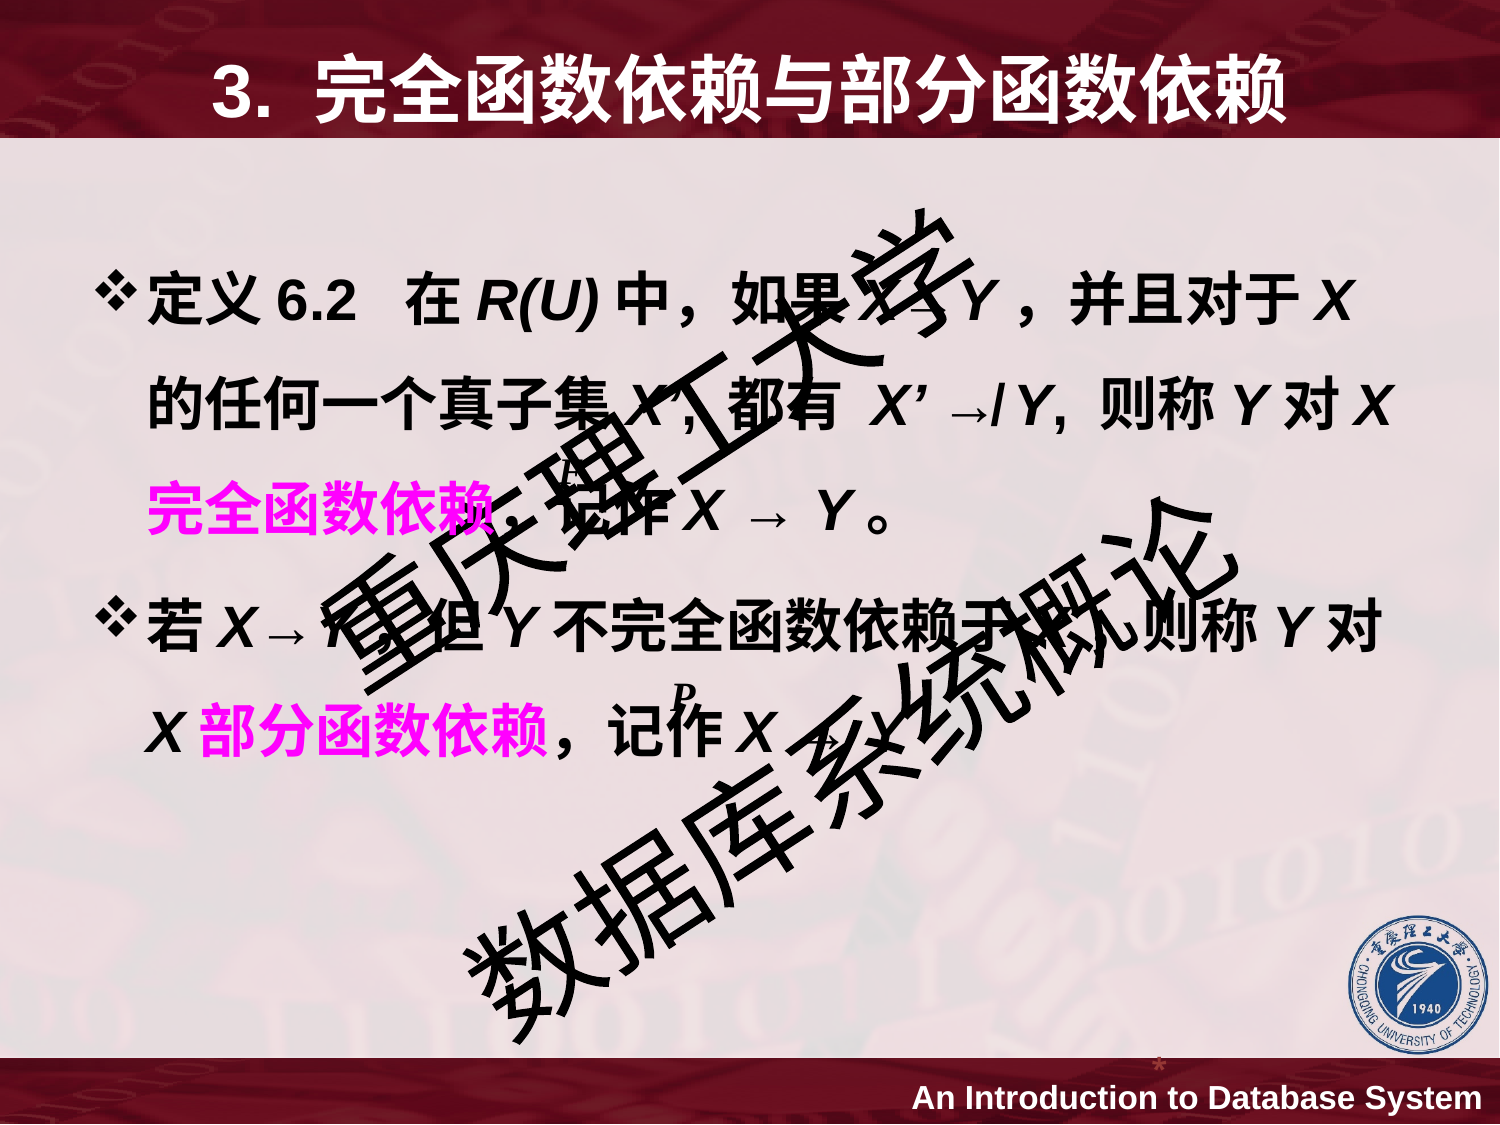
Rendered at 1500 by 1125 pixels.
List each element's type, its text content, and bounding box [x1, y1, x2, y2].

text_box * [1136, 1042, 1430, 1093]
title 3. 完全函数依赖与部分函数依赖 [74, 0, 1426, 181]
text_box P [655, 662, 709, 727]
picture [0, 0, 1500, 1124]
text_box [88, 1039, 443, 1082]
list 定义6.2 在R(U)中，如果X→Y，并且对于X的任何一个真子集X’, 都有 X’ ↛ Y, 则称Y对X完全函数依赖，记作X → Y。 若X→Y，但Y不完全函数依赖于X，则称Y对X部分函数依赖，记作X → Y [74, 219, 1426, 1017]
text_box F [543, 439, 599, 499]
